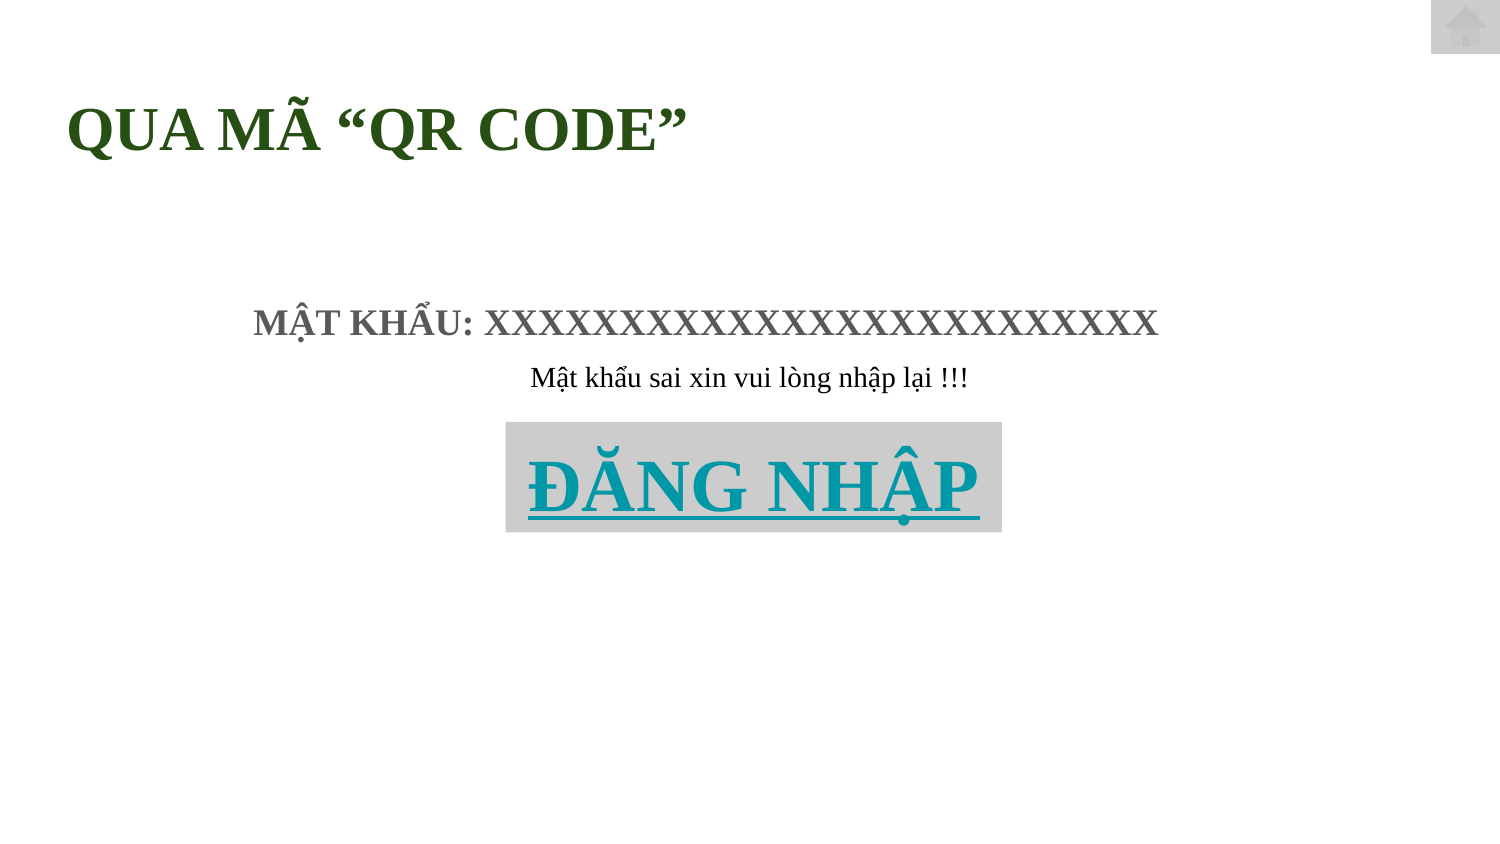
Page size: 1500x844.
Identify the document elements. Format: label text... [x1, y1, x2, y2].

list MẬT KHẨU: XXXXXXXXXXXXXXXXXXXXXXXXX [238, 276, 1182, 351]
text_box [1431, 0, 1500, 55]
text_box Mật khẩu sai xin vui lòng nhập lại !!! [515, 350, 994, 436]
text_box ĐĂNG NHẬP [505, 421, 1002, 533]
title QUA MÃ “QR CODE” [51, 72, 1449, 167]
